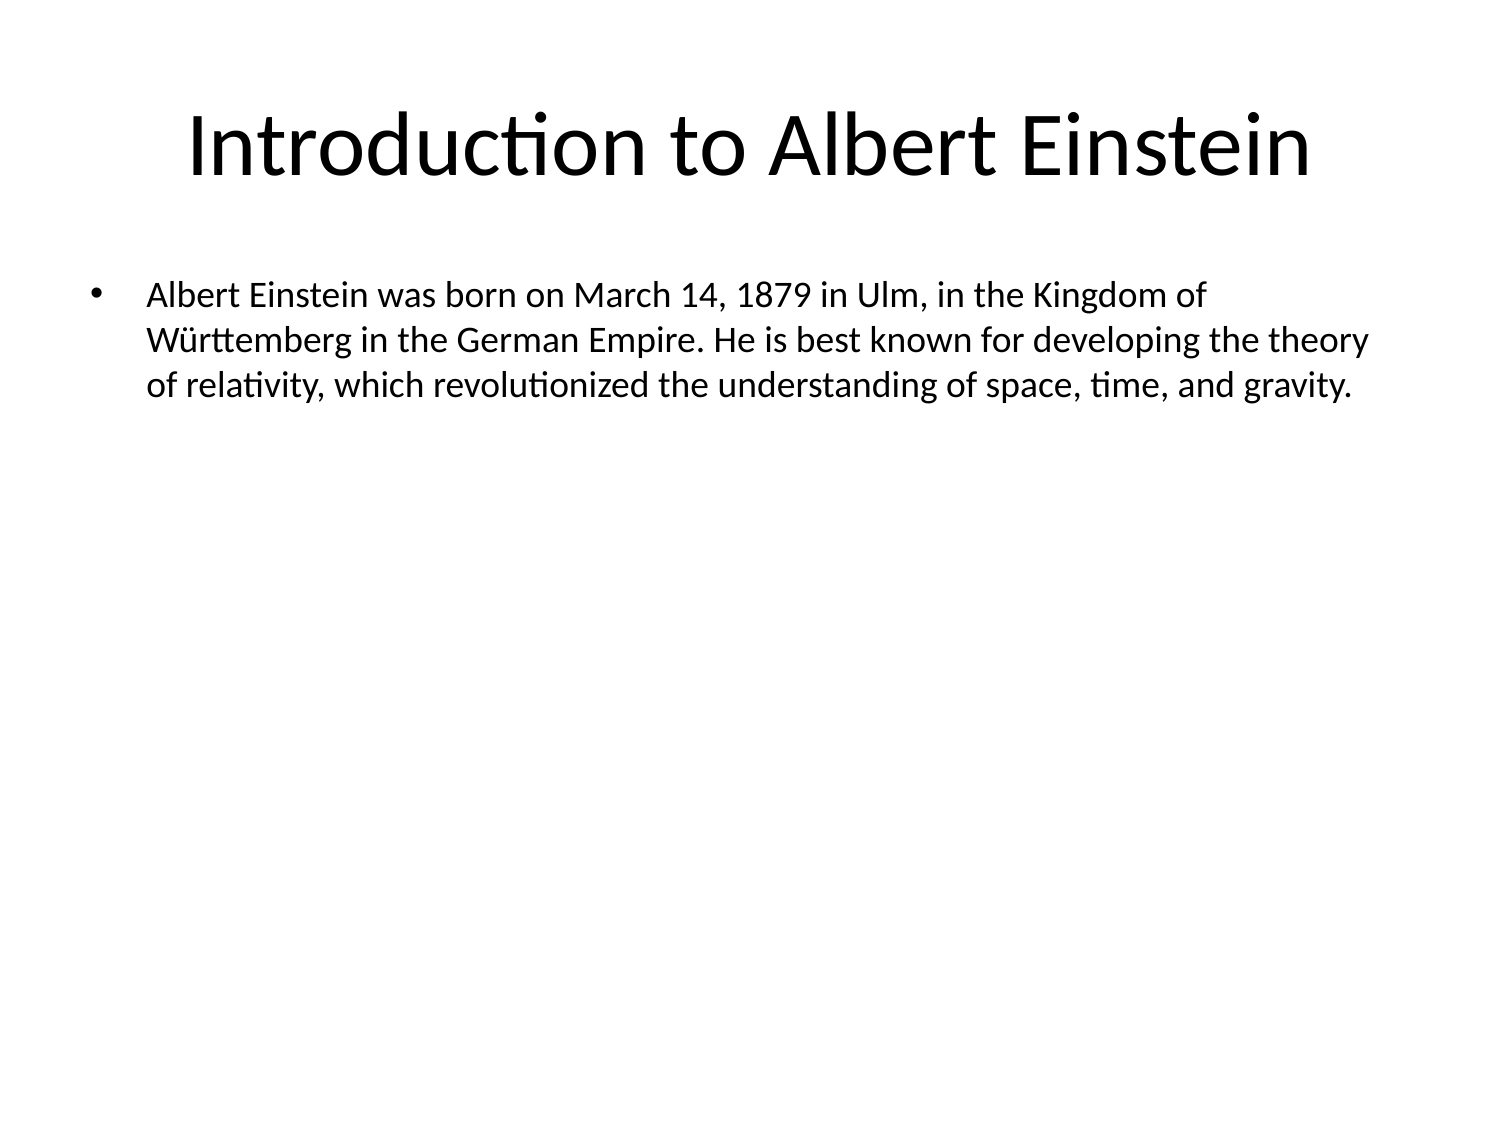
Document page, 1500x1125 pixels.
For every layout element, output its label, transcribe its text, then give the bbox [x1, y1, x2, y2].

title Introduction to Albert Einstein [75, 45, 1425, 233]
list Albert Einstein was born on March 14, 1879 in Ulm, in the Kingdom of Württemberg in the German Empire. He is best known for developing the theory of relativity, which revolutionized the understanding of space, time, and gravity. [75, 262, 1425, 1005]
